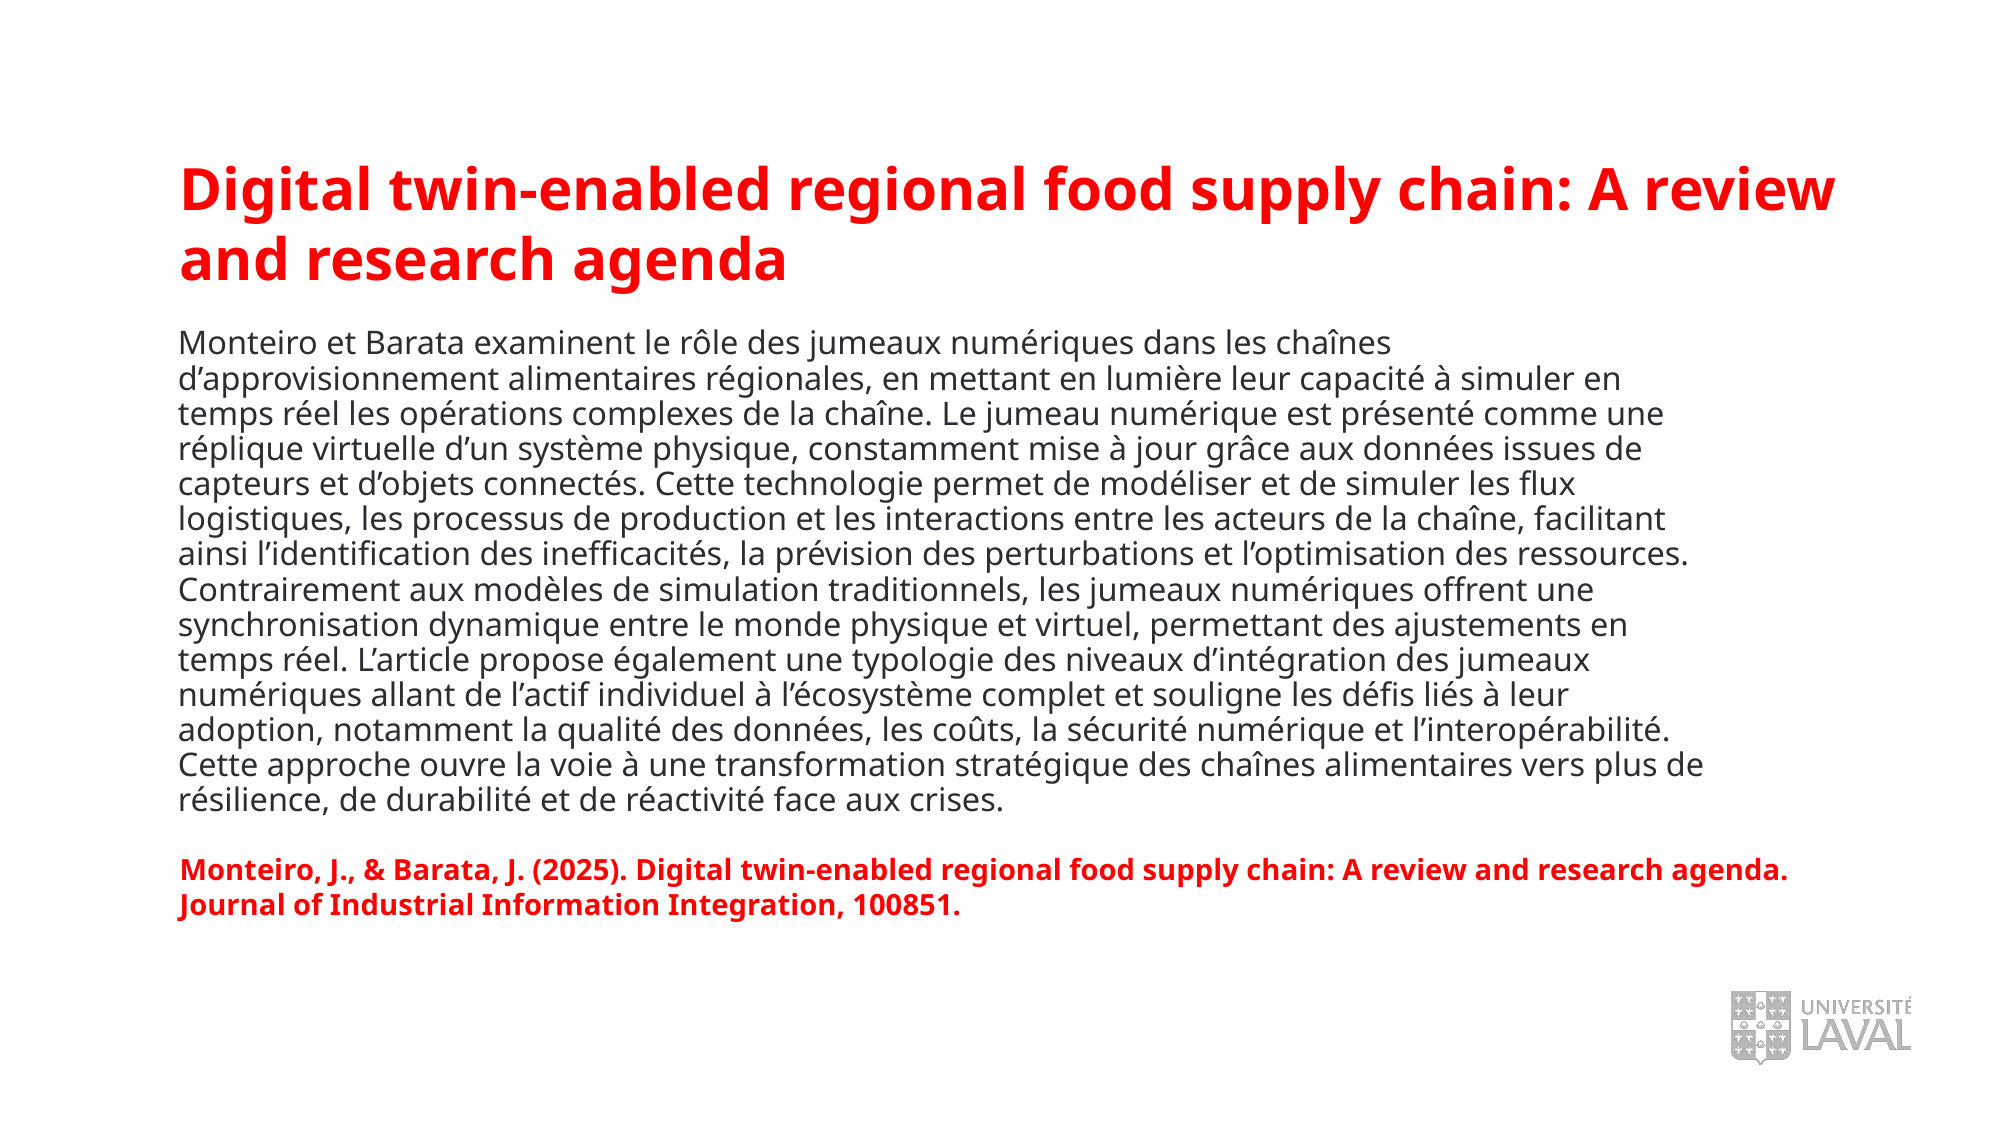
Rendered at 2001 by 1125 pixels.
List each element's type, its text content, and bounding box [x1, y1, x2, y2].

text_box Monteiro, J., & Barata, J. (2025). Digital twin-enabled regional food supply chain: A review and research agenda. Journal of Industrial Information Integration, 100851. [159, 831, 1909, 949]
text_box Monteiro et Barata examinent le rôle des jumeaux numériques dans les chaînes d’approvisionnement alimentaires régionales, en mettant en lumière leur capacité à simuler en temps réel les opérations complexes de la chaîne. Le jumeau numérique est présenté comme une réplique virtuelle d’un système physique, constamment mise à jour grâce aux données issues de capteurs et d’objets connectés. Cette technologie permet de modéliser et de simuler les flux logistiques, les processus de production et les interactions entre les acteurs de la chaîne, facilitant ainsi l’identification des inefficacités, la prévision des perturbations et l’optimisation des ressources. Contrairement aux modèles de simulation traditionnels, les jumeaux numériques offrent une synchronisation dynamique entre le monde physique et virtuel, permettant des ajustements en temps réel. L’article propose également une typologie des niveaux d’intégration des jumeaux numériques allant de l’actif individuel à l’écosystème complet et souligne les défis liés à leur adoption, notamment la qualité des données, les coûts, la sécurité numérique et l’interopérabilité. Cette approche ouvre la voie à une transformation stratégique des chaînes alimentaires vers plus de résilience, de durabilité et de réactivité face aux crises. [177, 326, 1711, 820]
picture [1731, 991, 1911, 1065]
text_box Digital twin-enabled regional food supply chain: A review and research agenda [159, 132, 1909, 327]
